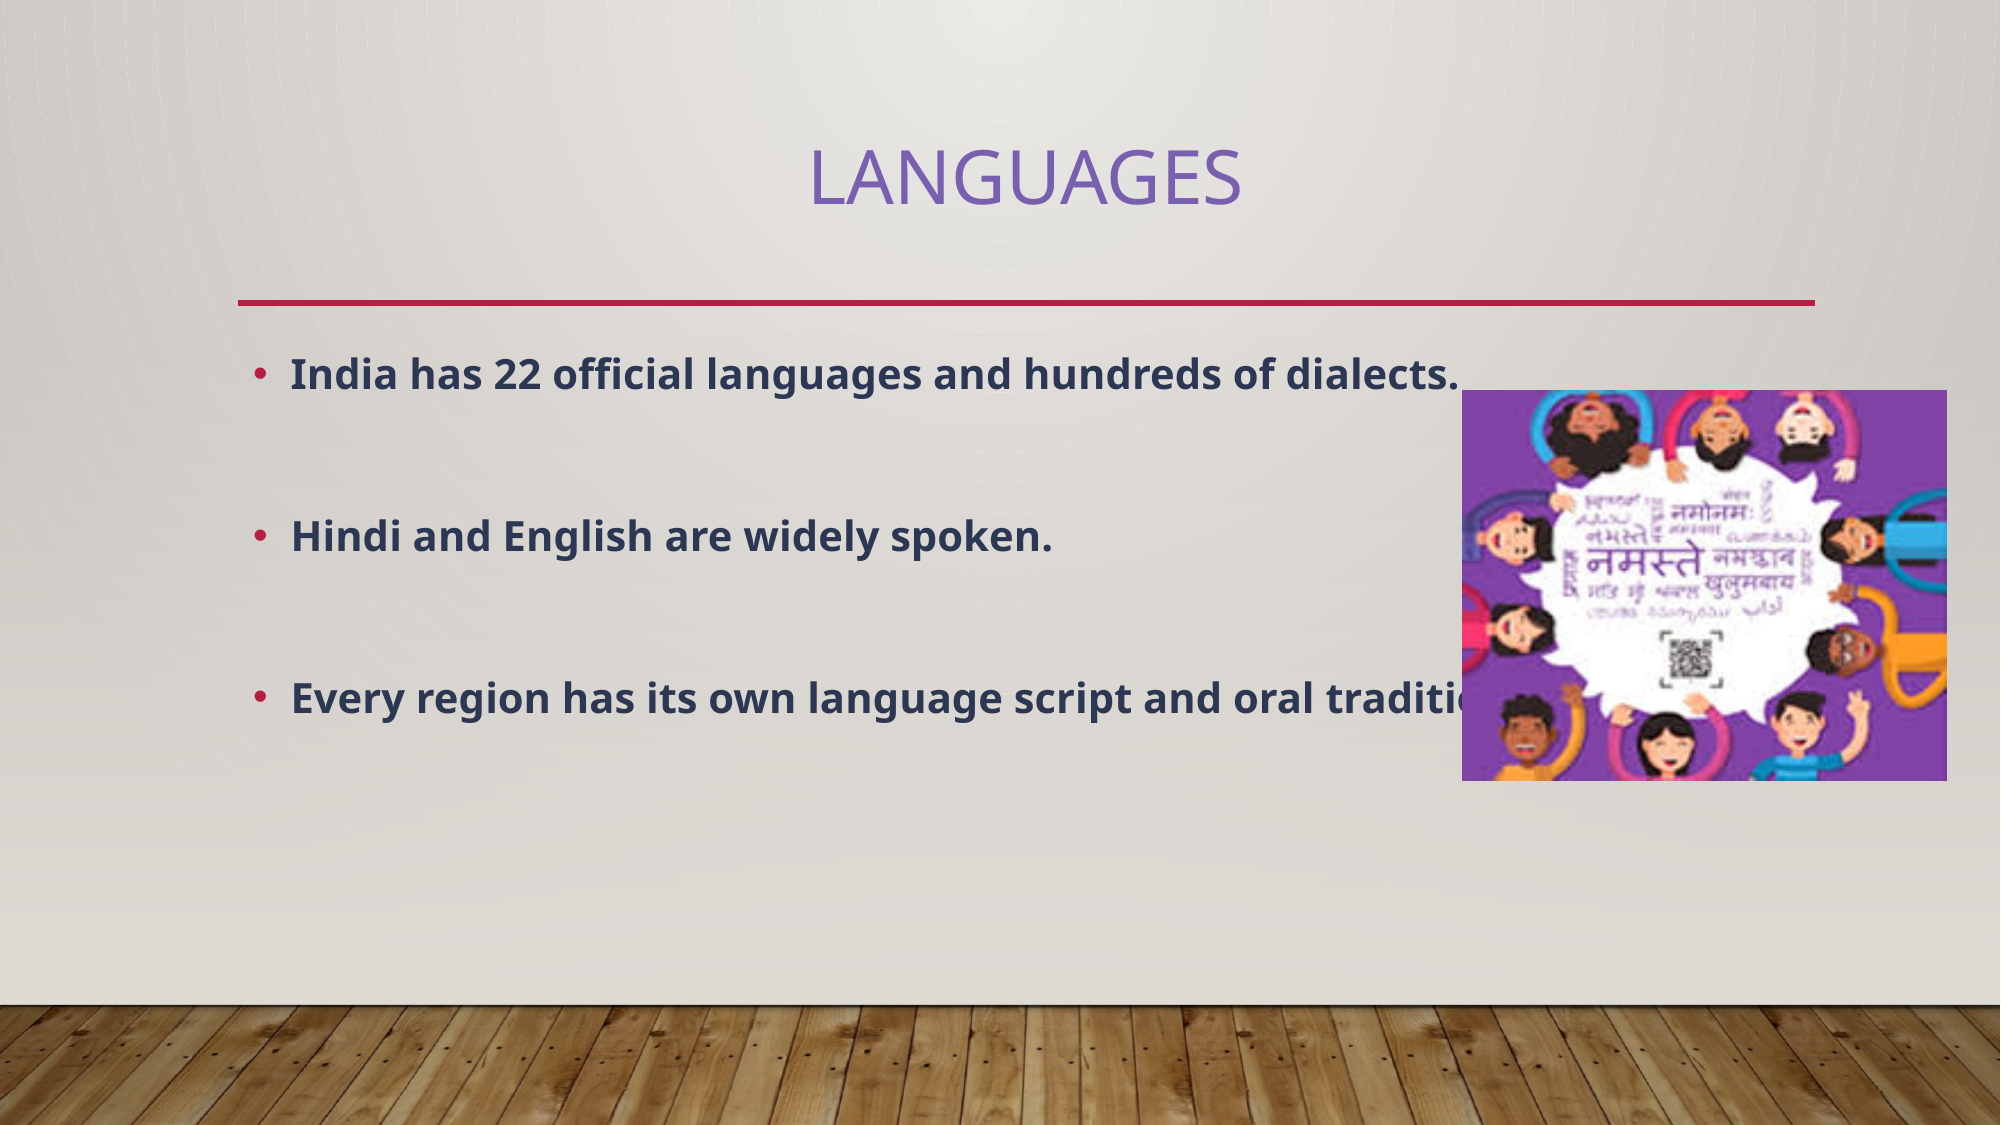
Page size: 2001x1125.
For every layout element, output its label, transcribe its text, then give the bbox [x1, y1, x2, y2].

picture [1461, 390, 1947, 781]
title Languages [238, 131, 1814, 305]
picture [0, 1005, 2000, 1125]
list India has 22 official languages and hundreds of dialects. Hindi and English are widely spoken. Every region has its own language script and oral tradition. [238, 330, 1814, 897]
